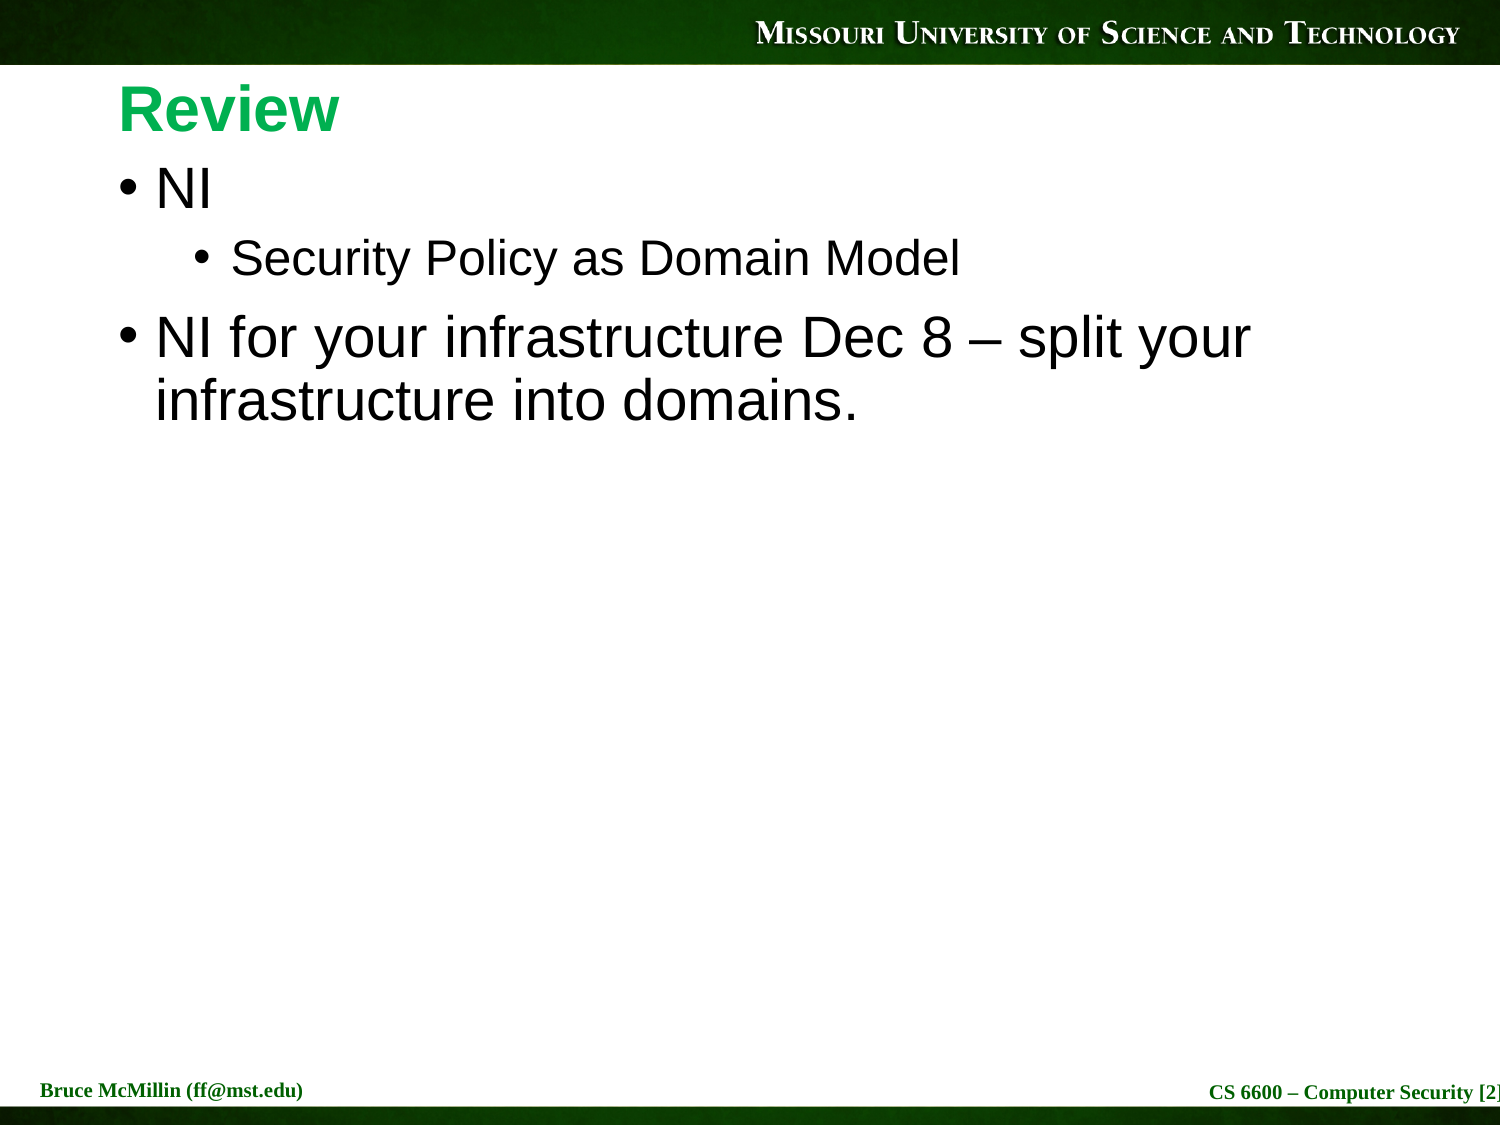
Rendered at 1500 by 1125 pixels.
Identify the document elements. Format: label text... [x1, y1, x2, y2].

list NI Security Policy as Domain Model NI for your infrastructure Dec 8 – split your infrastructure into domains. [103, 154, 1397, 1014]
title Review [103, 68, 1397, 154]
picture [0, 0, 1500, 1125]
